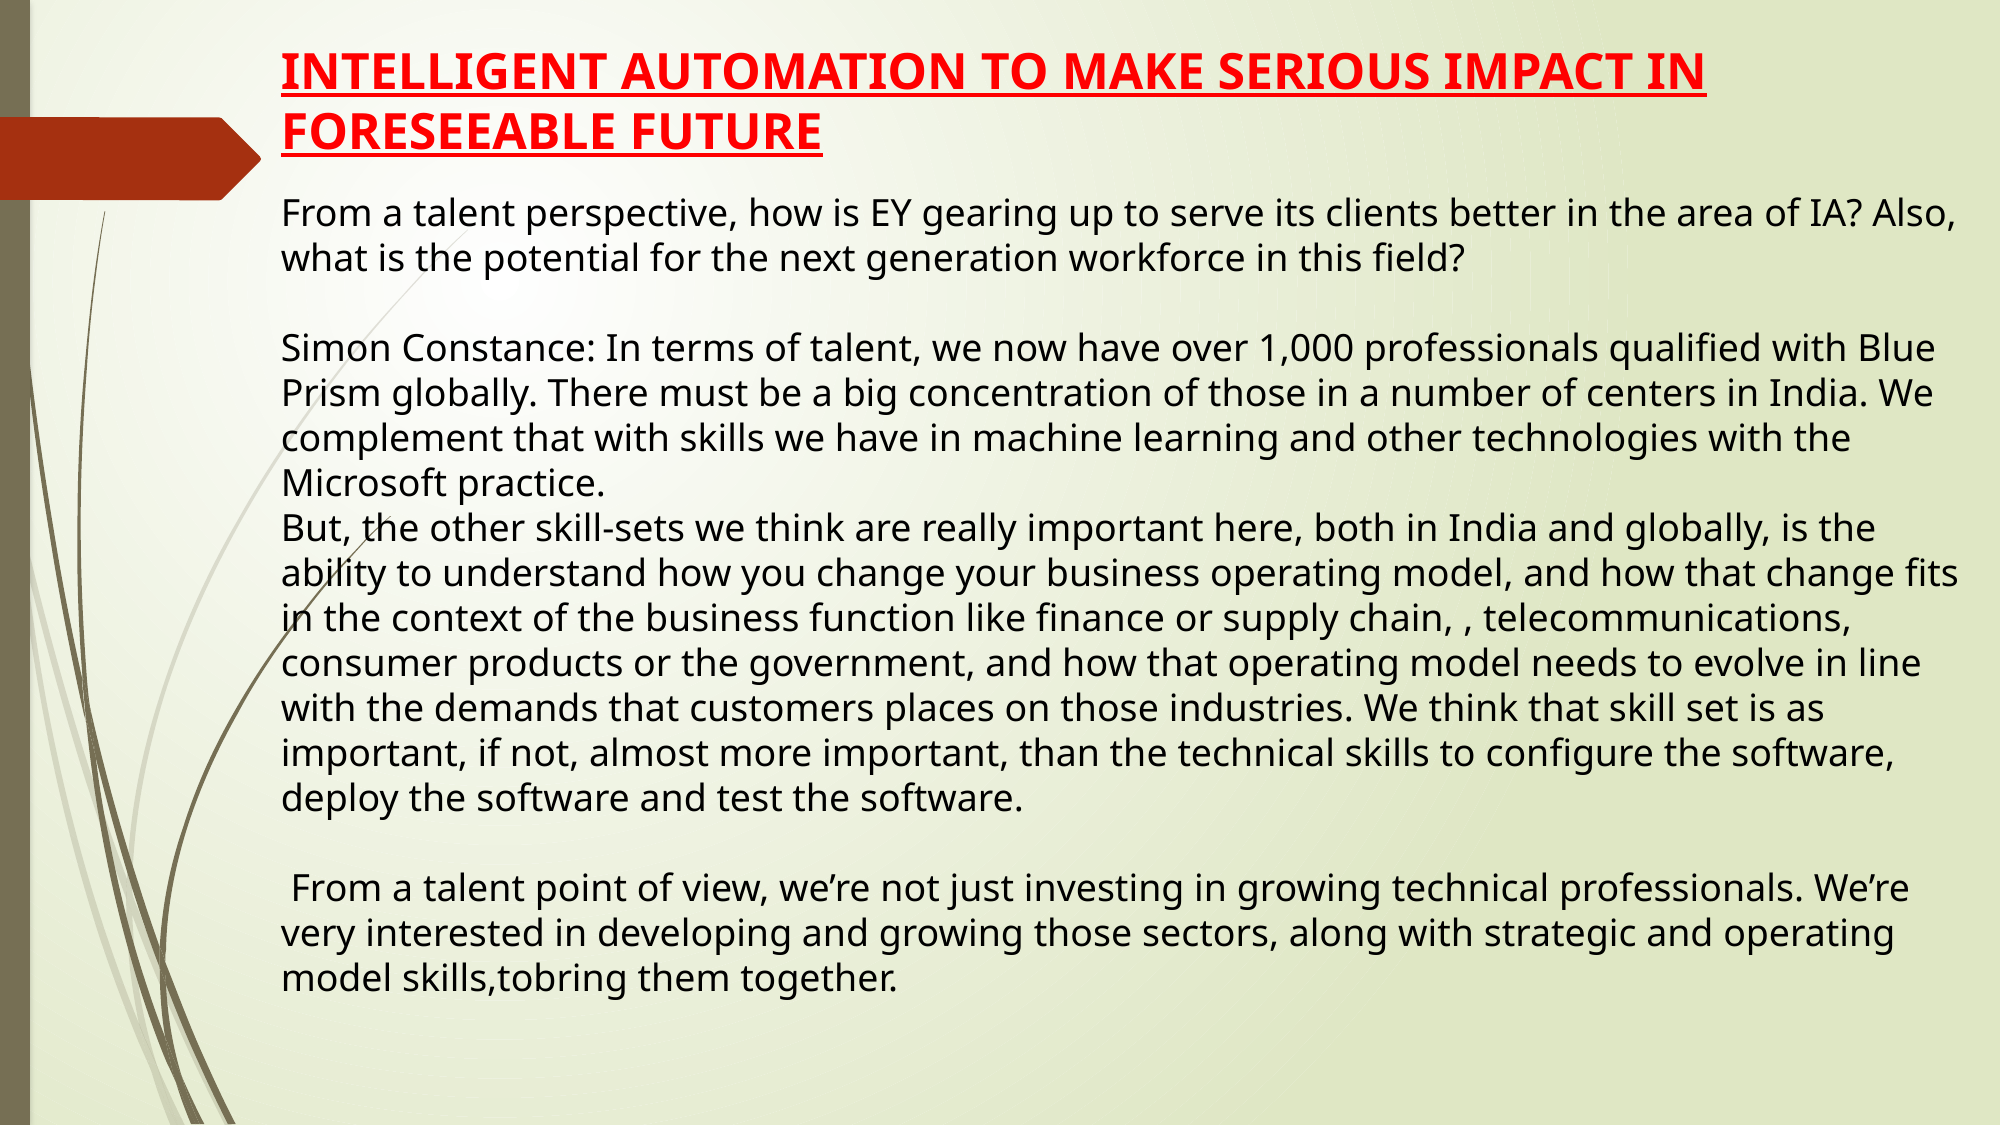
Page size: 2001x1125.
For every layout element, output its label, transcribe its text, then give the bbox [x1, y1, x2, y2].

text_box From a talent perspective, how is EY gearing up to serve its clients better in the area of IA? Also, what is the potential for the next generation workforce in this field? Simon Constance: In terms of talent, we now have over 1,000 professionals qualified with Blue Prism globally. There must be a big concentration of those in a number of centers in India. We complement that with skills we have in machine learning and other technologies with the Microsoft practice. But, the other skill-sets we think are really important here, both in India and globally, is the ability to understand how you change your business operating model, and how that change fits in the context of the business function like finance or supply chain, , telecommunications, consumer products or the government, and how that operating model needs to evolve in line with the demands that customers places on those industries. We think that skill set is as important, if not, almost more important, than the technical skills to configure the software, deploy the software and test the software. From a talent point of view, we’re not just investing in growing technical professionals. We’re very interested in developing and growing those sectors, along with strategic and operating model skills,tobring them together. [266, 181, 1986, 1007]
text_box INTELLIGENT AUTOMATION TO MAKE SERIOUS IMPACT IN FORESEEABLE FUTURE [266, 32, 1865, 167]
